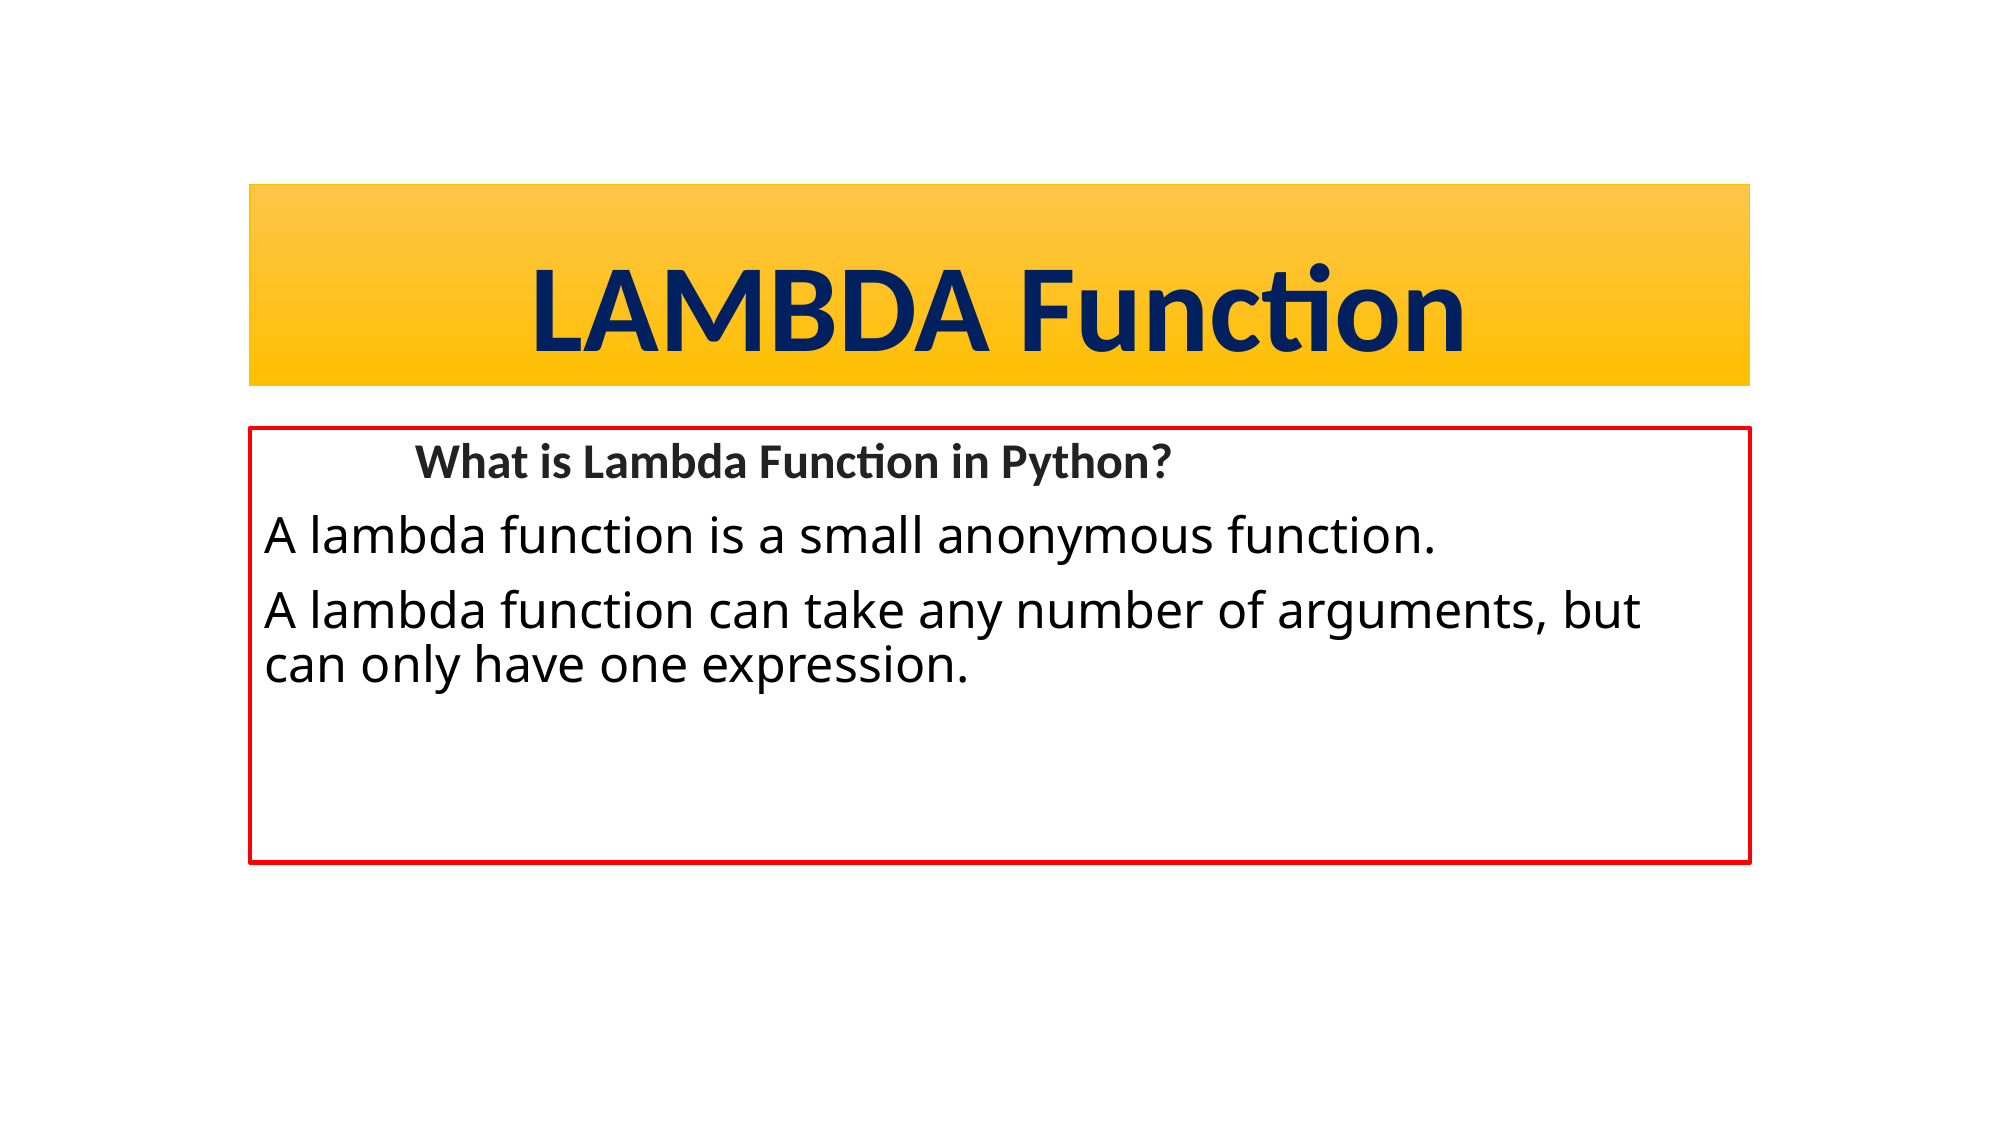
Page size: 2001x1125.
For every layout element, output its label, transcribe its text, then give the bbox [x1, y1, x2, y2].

subtitle What is Lambda Function in Python? A lambda function is a small anonymous function. A lambda function can take any number of arguments, but can only have one expression. [249, 428, 1750, 863]
title LAMBDA Function [249, 184, 1750, 386]
